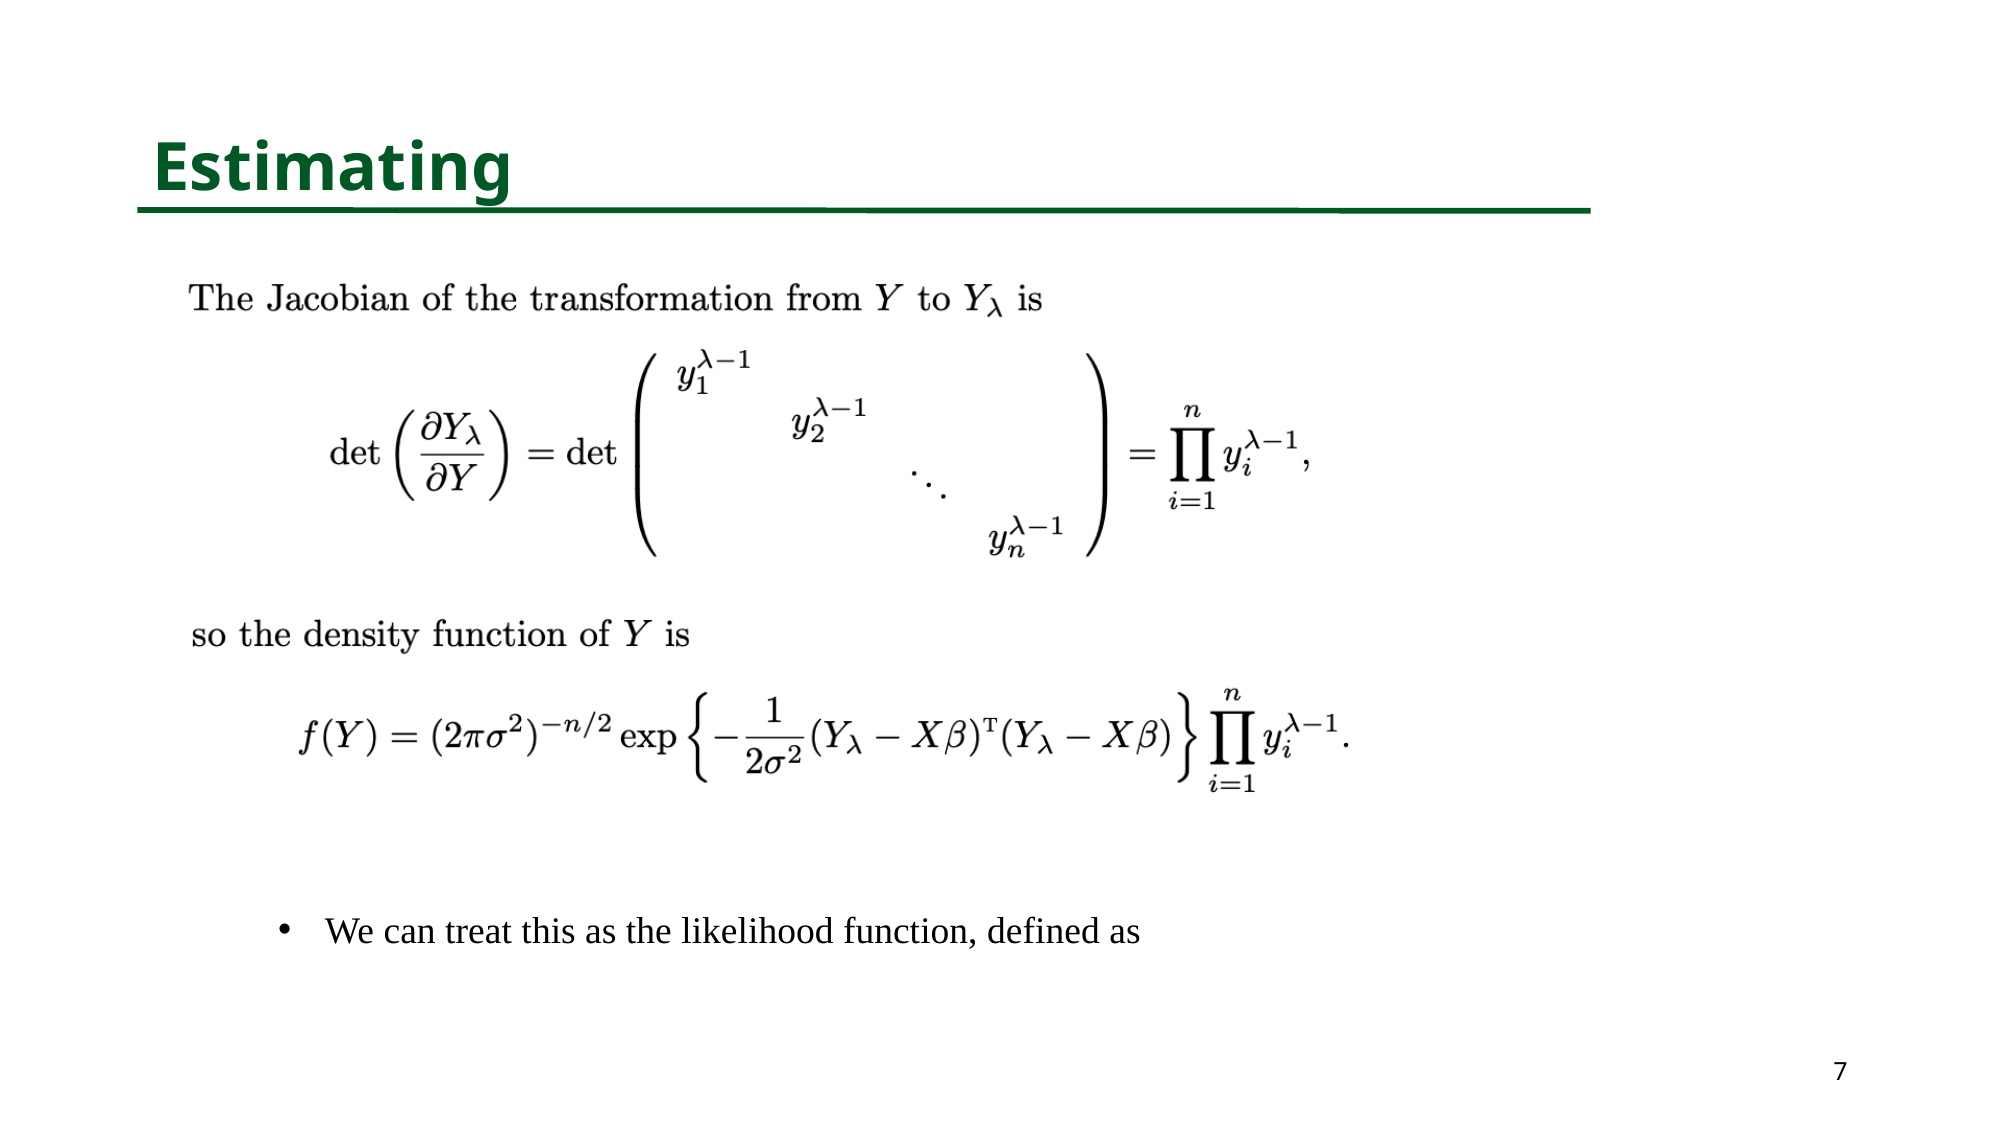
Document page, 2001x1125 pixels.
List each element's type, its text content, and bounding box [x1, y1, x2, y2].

picture [169, 259, 1471, 816]
slide_number 7 [1412, 1042, 1863, 1103]
